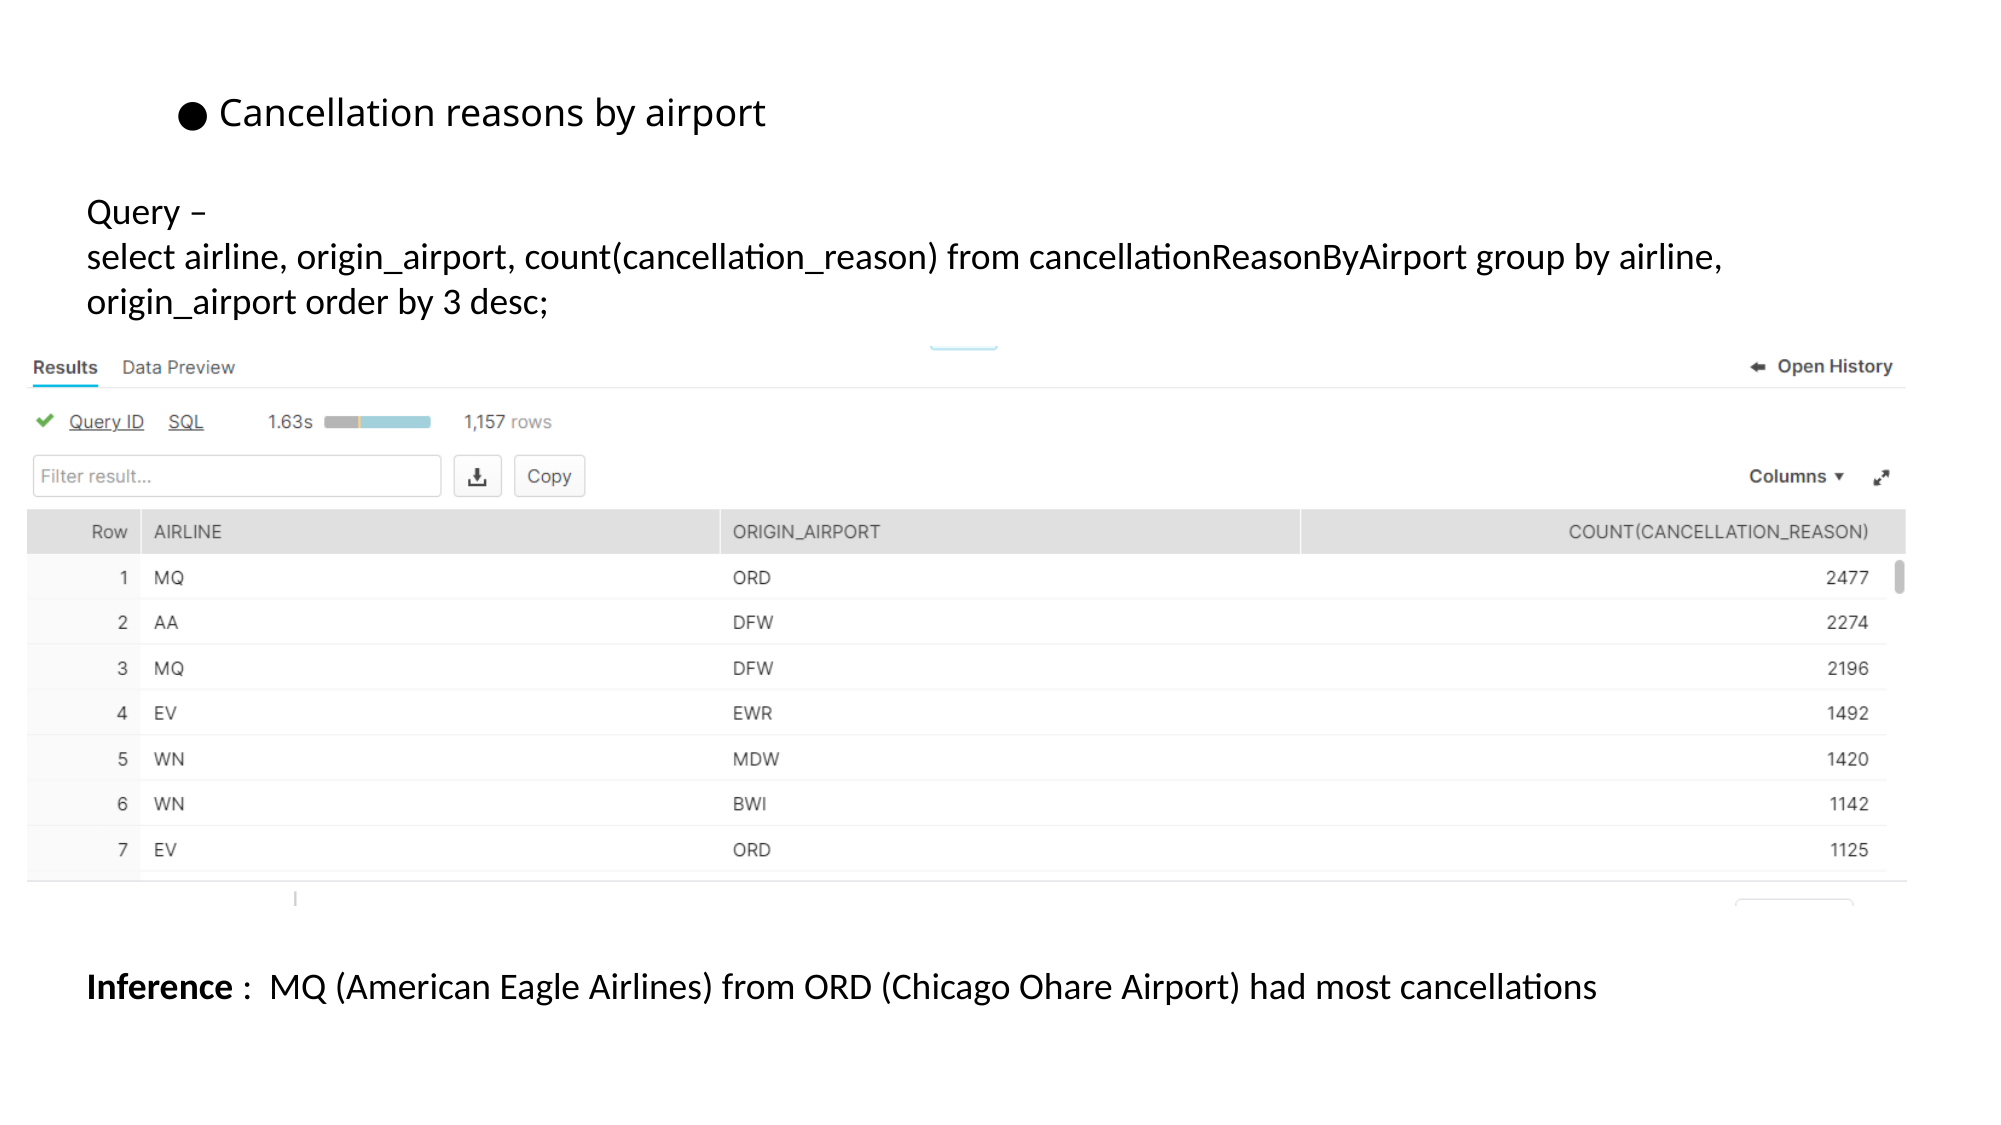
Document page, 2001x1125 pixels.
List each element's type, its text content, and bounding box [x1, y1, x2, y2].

text_box Query – select airline, origin_airport, count(cancellation_reason) from cancellationReasonByAirport group by airline, origin_airport order by 3 desc; [71, 179, 1773, 330]
picture [27, 346, 1907, 906]
text_box ● Cancellation reasons by airport [161, 81, 1633, 179]
text_box Inference : MQ (American Eagle Airlines) from ORD (Chicago Ohare Airport) had most cancellations [71, 955, 1891, 1060]
